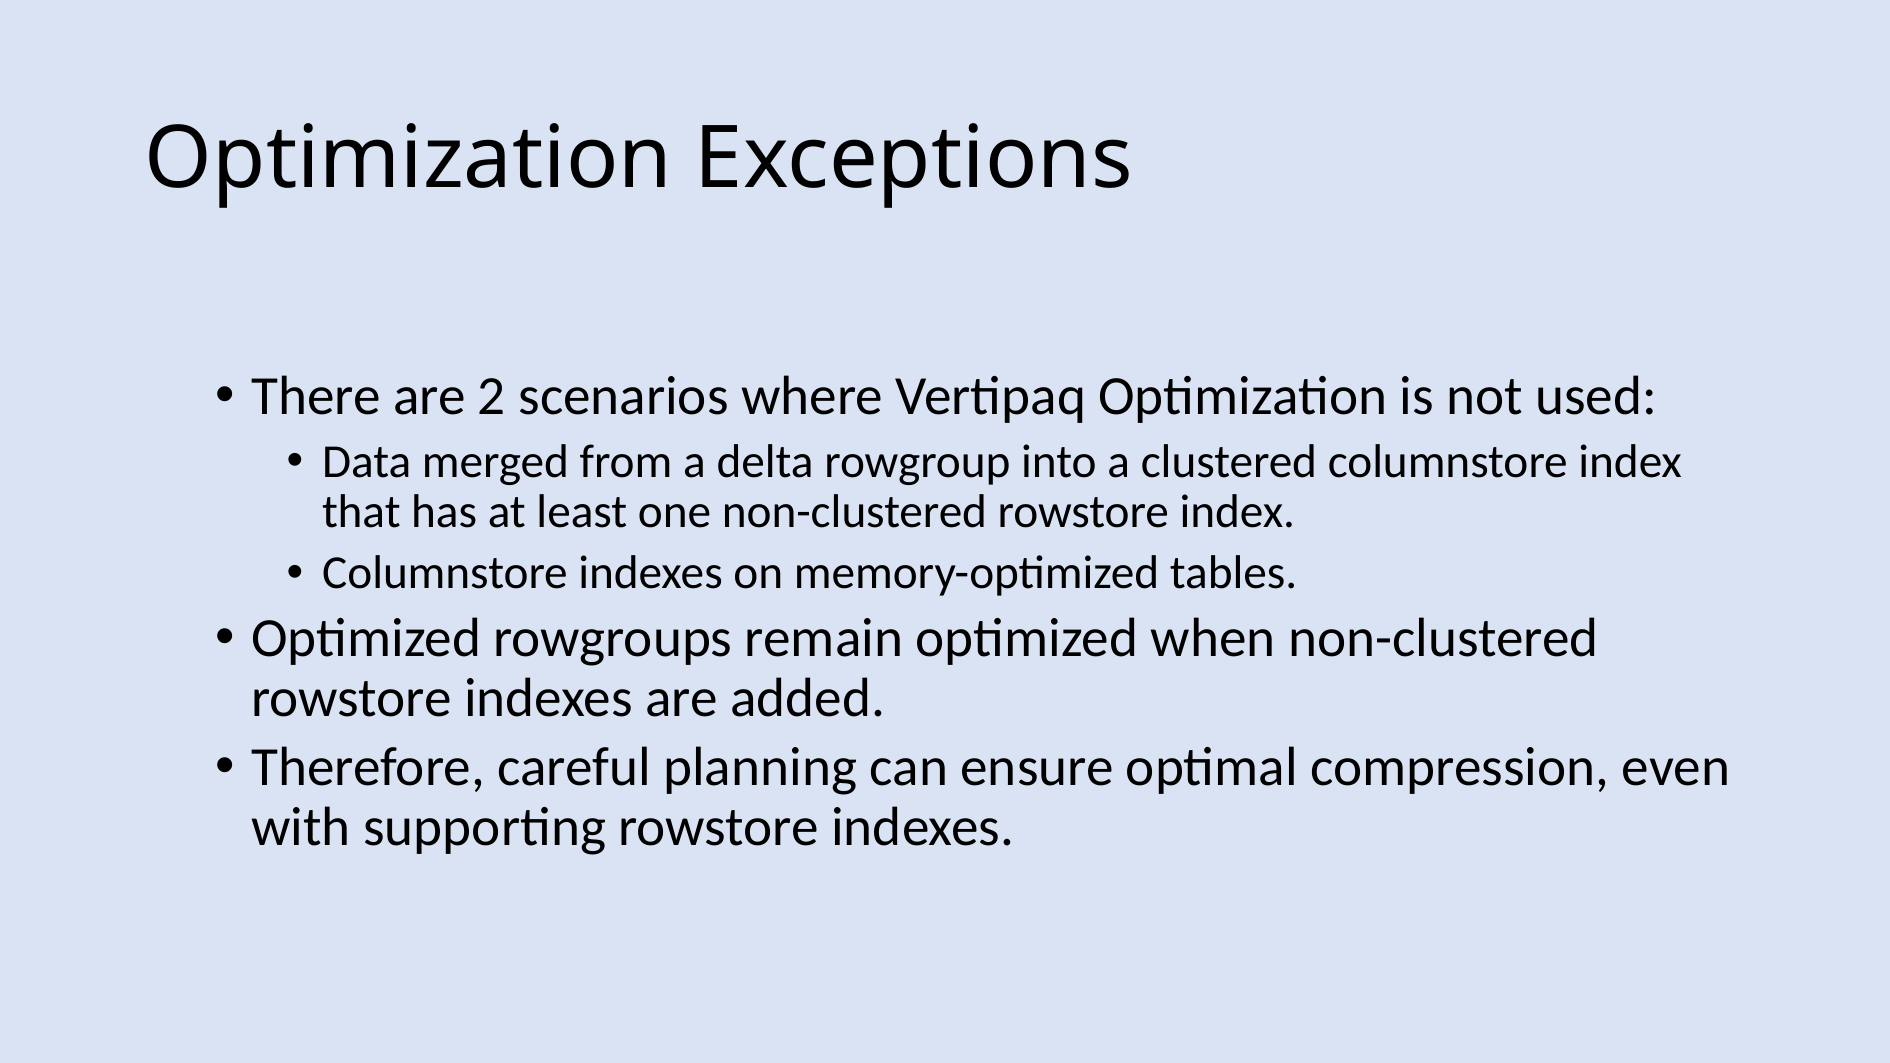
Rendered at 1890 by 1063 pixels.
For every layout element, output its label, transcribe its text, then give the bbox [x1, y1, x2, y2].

list There are 2 scenarios where Vertipaq Optimization is not used: Data merged from a delta rowgroup into a clustered columnstore index that has at least one non-clustered rowstore index. Columnstore indexes on memory-optimized tables. Optimized rowgroups remain optimized when non-clustered rowstore indexes are added. Therefore, careful planning can ensure optimal compression, even with supporting rowstore indexes. [129, 282, 1760, 958]
title Optimization Exceptions [129, 56, 1760, 262]
